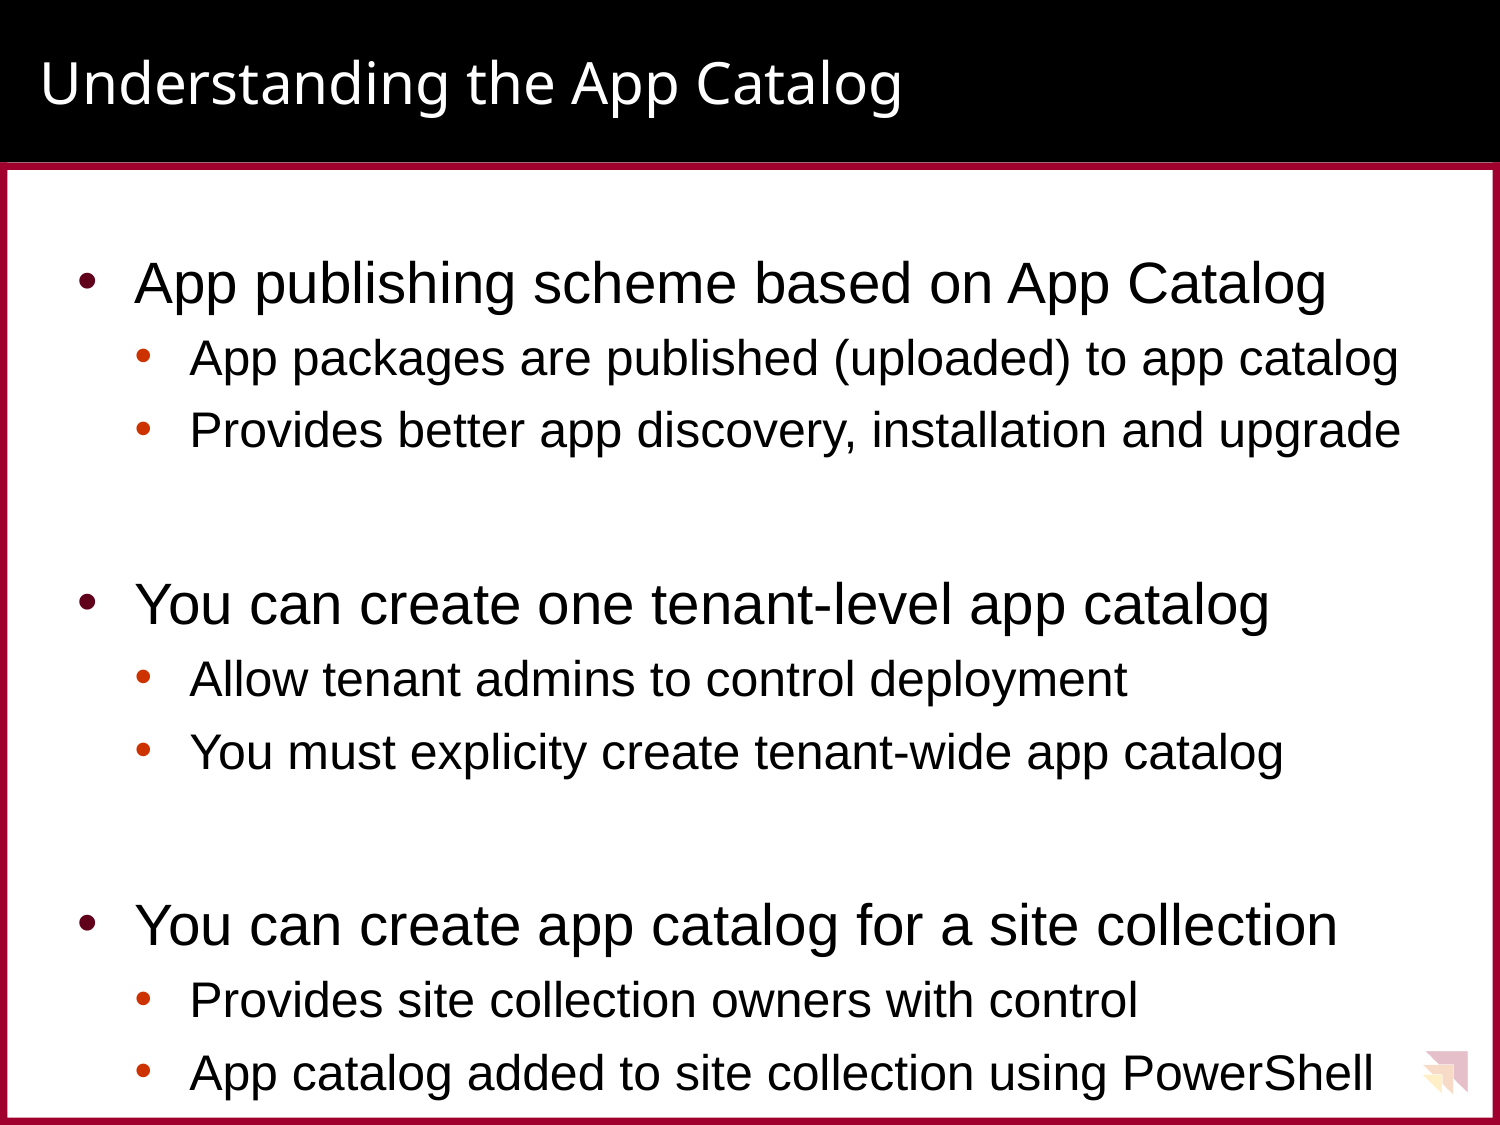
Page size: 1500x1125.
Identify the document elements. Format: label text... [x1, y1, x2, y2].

title Understanding the App Catalog [24, 12, 1438, 150]
list App publishing scheme based on App Catalog App packages are published (uploaded) to app catalog Provides better app discovery, installation and upgrade You can create one tenant-level app catalog Allow tenant admins to control deployment You must explicity create tenant-wide app catalog You can create app catalog for a site collection Provides site collection owners with control App catalog added to site collection using PowerShell [62, 237, 1438, 1088]
